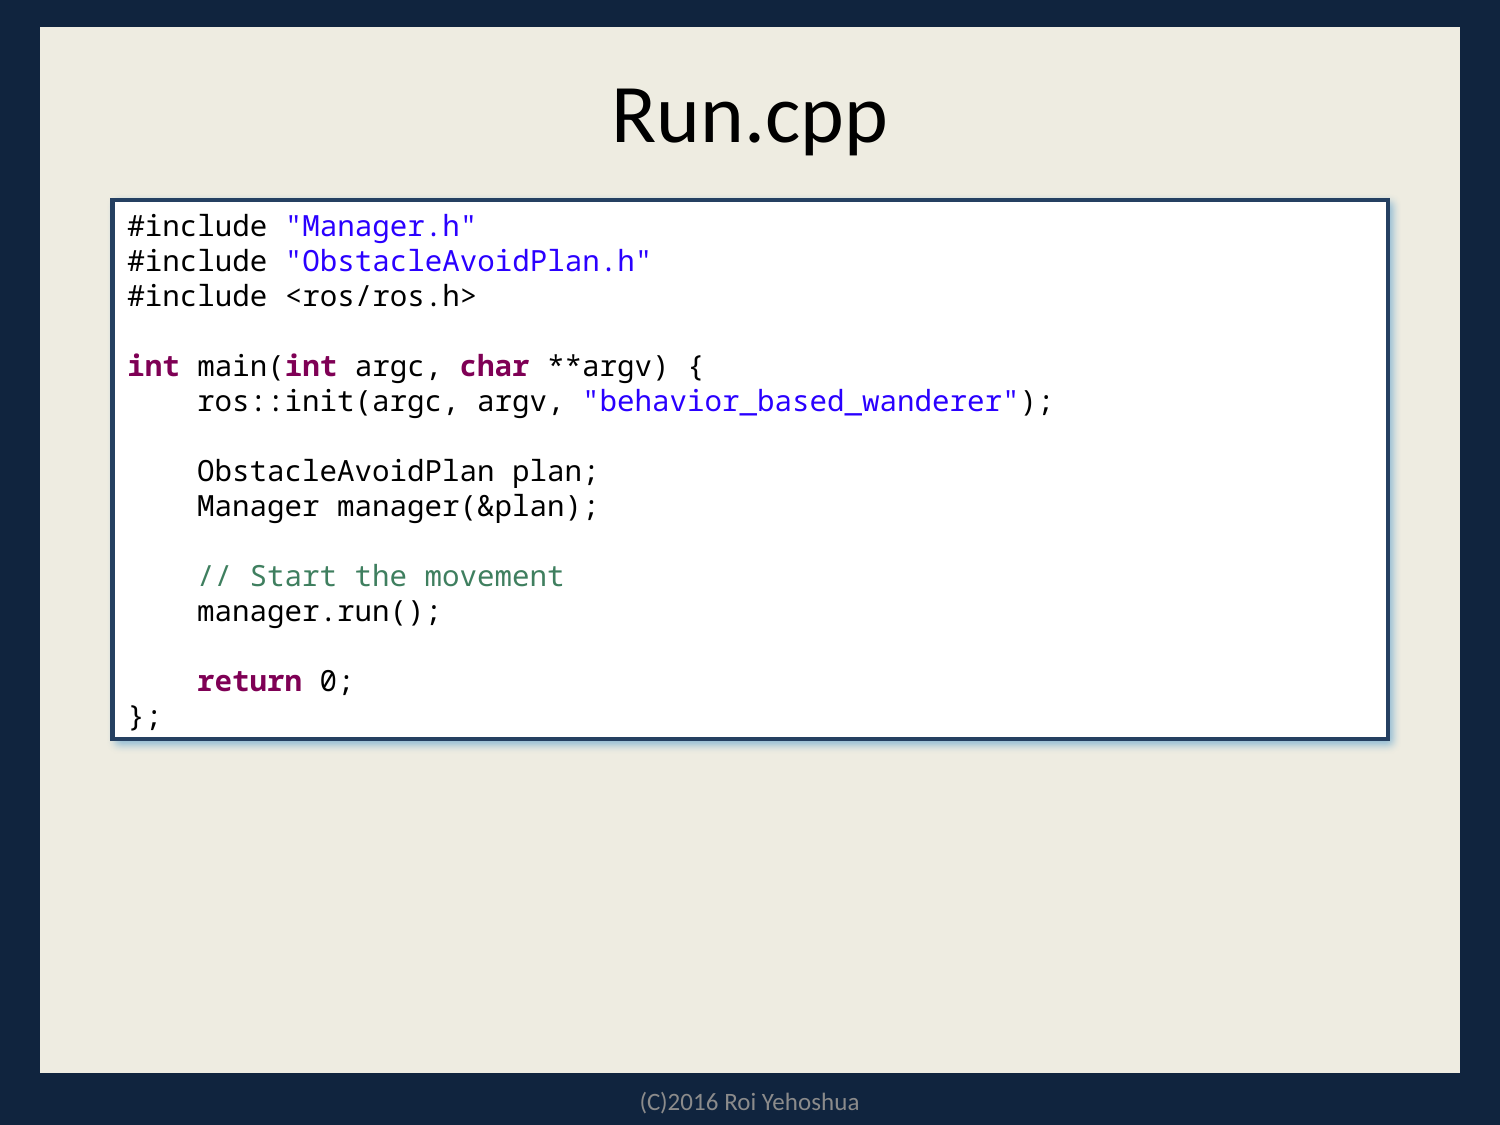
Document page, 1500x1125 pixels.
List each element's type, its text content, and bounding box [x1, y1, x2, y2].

title Run.cpp [37, 31, 1463, 188]
footer (C)2016 Roi Yehoshua [512, 1074, 988, 1125]
text_box #include "Manager.h" #include "ObstacleAvoidPlan.h" #include <ros/ros.h> int main(int argc, char **argv) { ros::init(argc, argv, "behavior_based_wanderer"); ObstacleAvoidPlan plan; Manager manager(&plan); // Start the movement manager.run(); return 0; }; [112, 199, 1389, 740]
